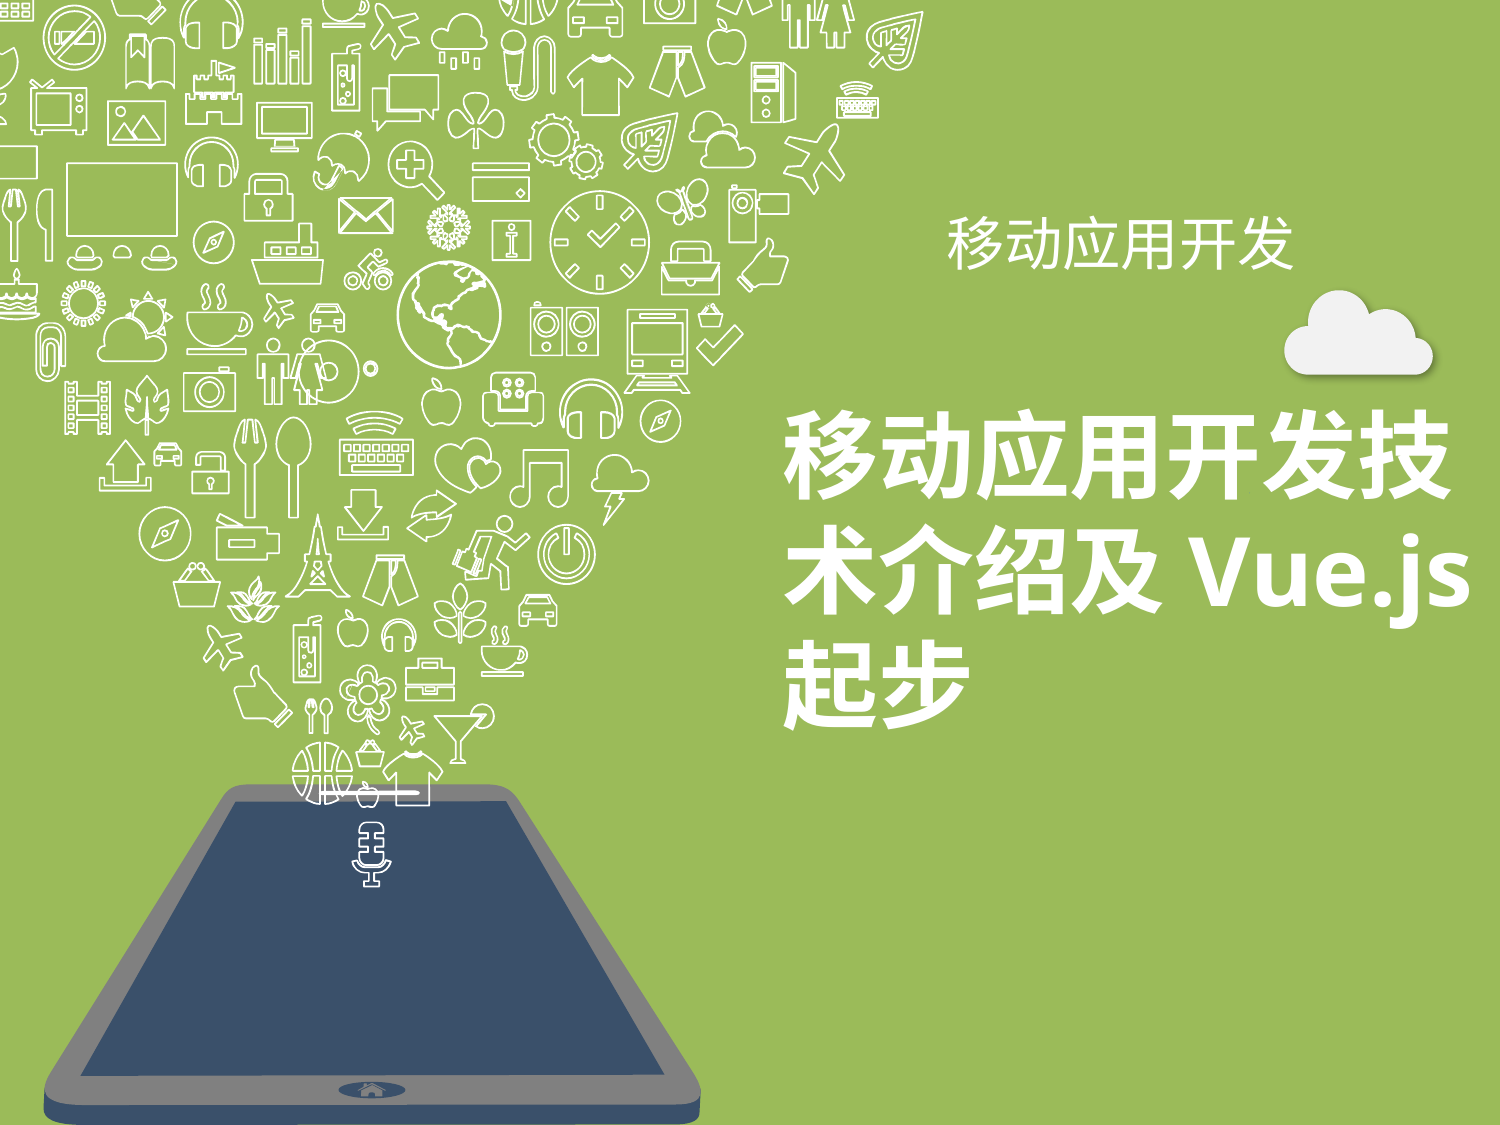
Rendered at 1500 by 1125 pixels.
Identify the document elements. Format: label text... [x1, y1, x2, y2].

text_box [38, 888, 709, 1125]
text_box [1284, 290, 1433, 375]
text_box 移动应用开发技术介绍及Vue.js起步 [924, 388, 1500, 749]
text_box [0, 0, 924, 888]
text_box 移动应用开发 [924, 199, 1370, 285]
